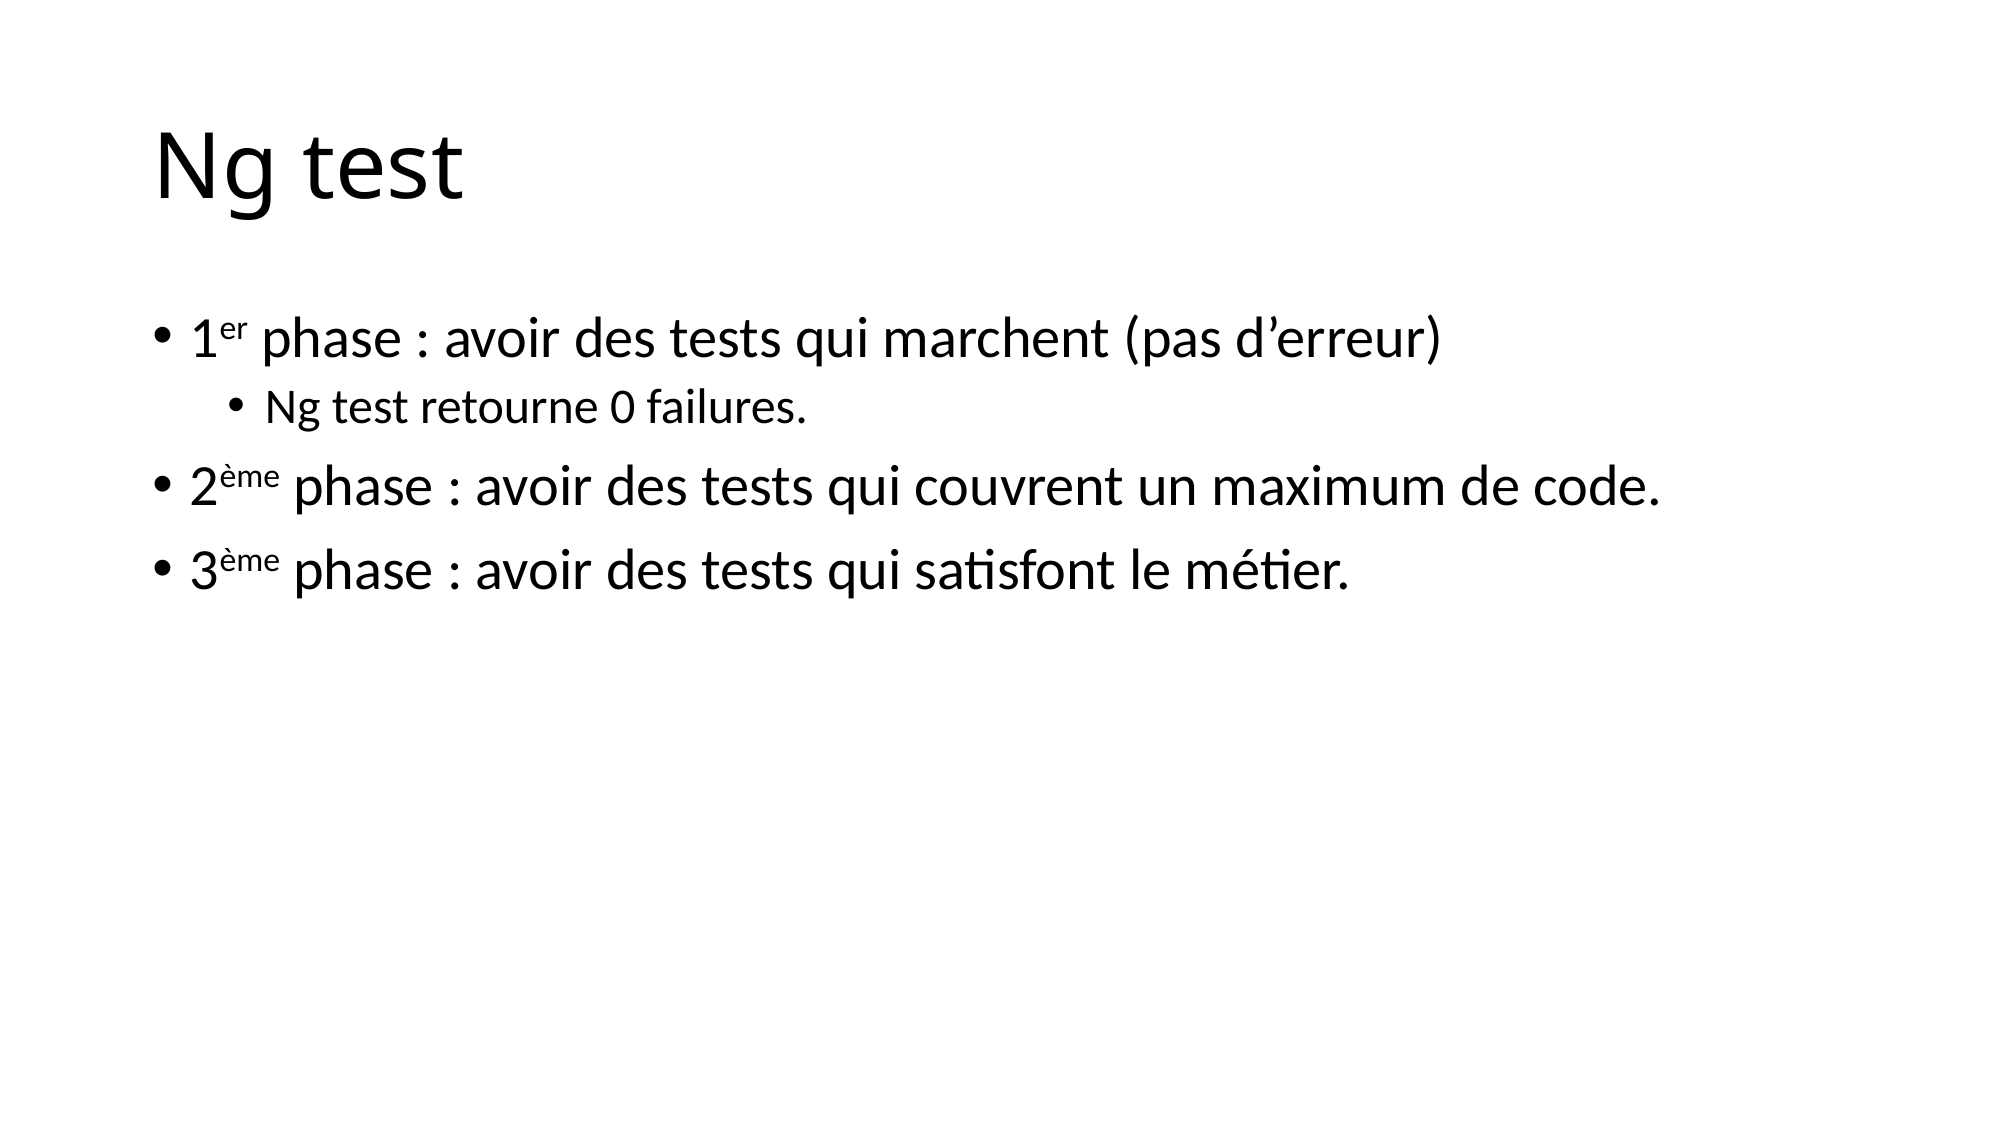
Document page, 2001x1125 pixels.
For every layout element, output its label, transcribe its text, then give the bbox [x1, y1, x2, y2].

title Ng test [137, 59, 1863, 278]
list 1er phase : avoir des tests qui marchent (pas d’erreur) Ng test retourne 0 failures. 2ème phase : avoir des tests qui couvrent un maximum de code. 3ème phase : avoir des tests qui satisfont le métier. [137, 299, 1863, 1014]
